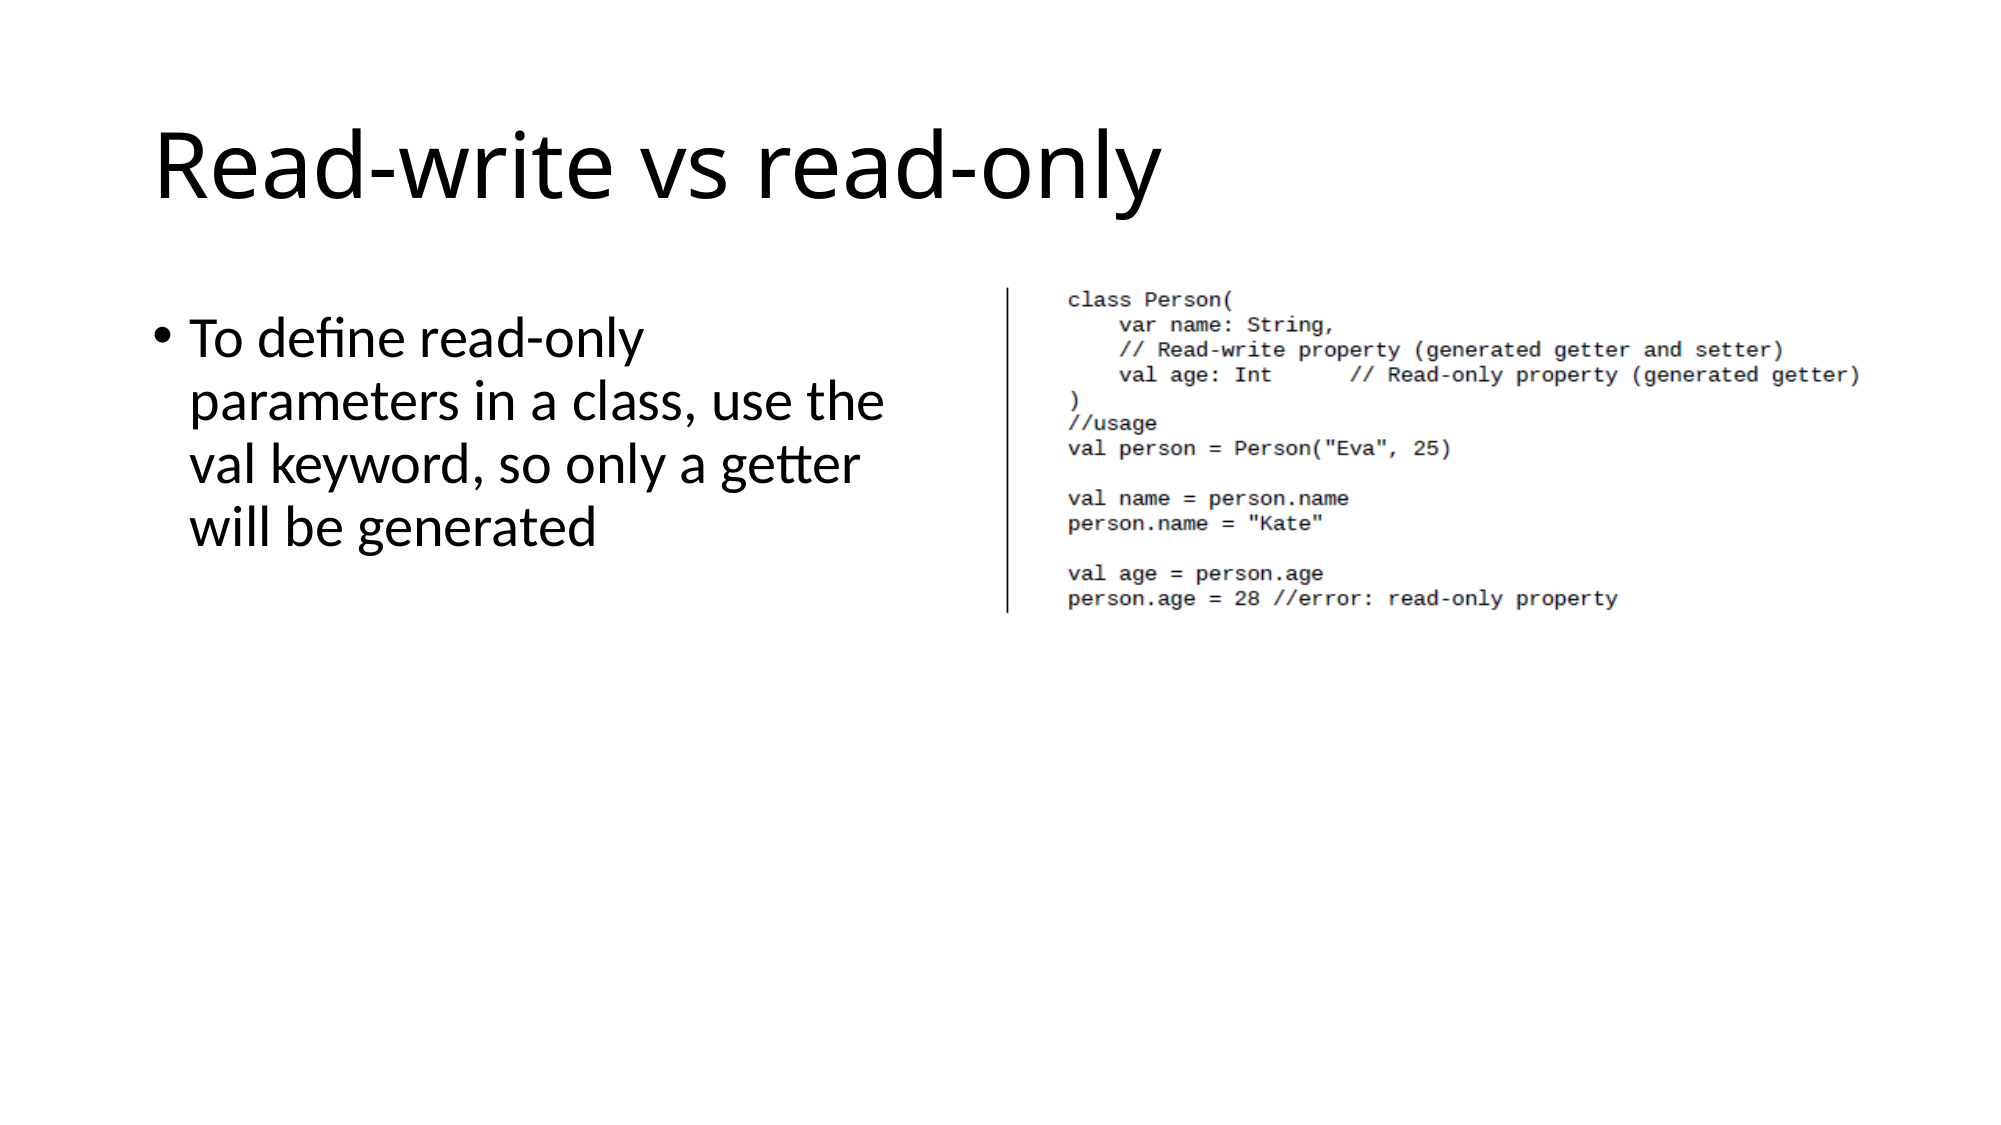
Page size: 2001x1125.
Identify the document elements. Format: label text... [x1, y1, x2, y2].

picture [996, 277, 1863, 632]
title Read-write vs read-only [137, 59, 1863, 278]
list To define read-only parameters in a class, use the val keyword, so only a getter will be generated [137, 299, 932, 1014]
